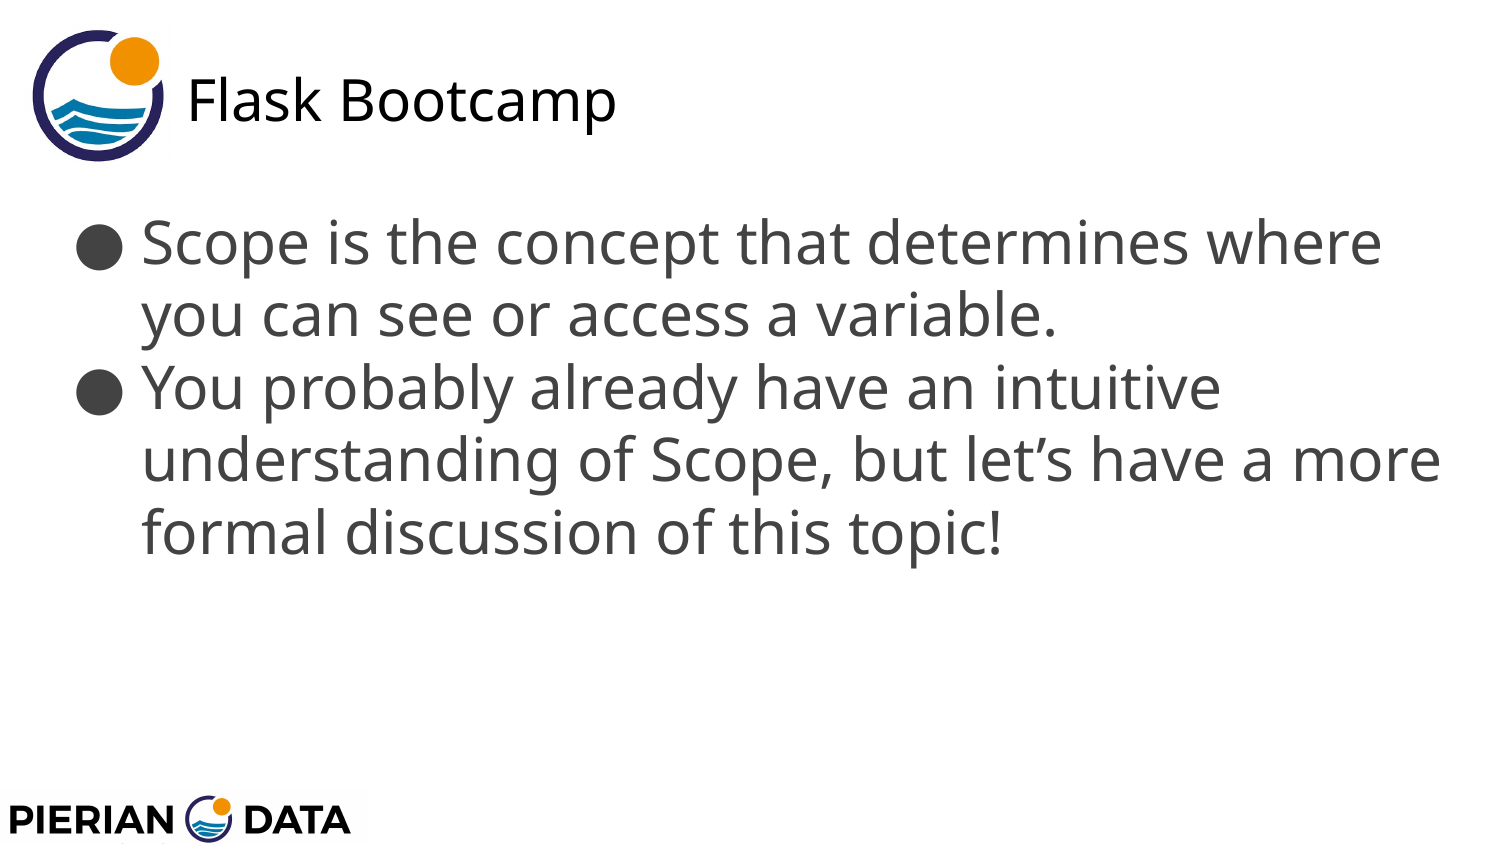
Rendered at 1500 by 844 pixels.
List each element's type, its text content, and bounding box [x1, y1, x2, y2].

picture [24, 24, 172, 167]
title Flask Bootcamp [176, 48, 1449, 143]
picture [0, 787, 368, 844]
list Scope is the concept that determines where you can see or access a variable. You probably already have an intuitive understanding of Scope, but let’s have a more formal discussion of this topic! [51, 189, 1476, 750]
